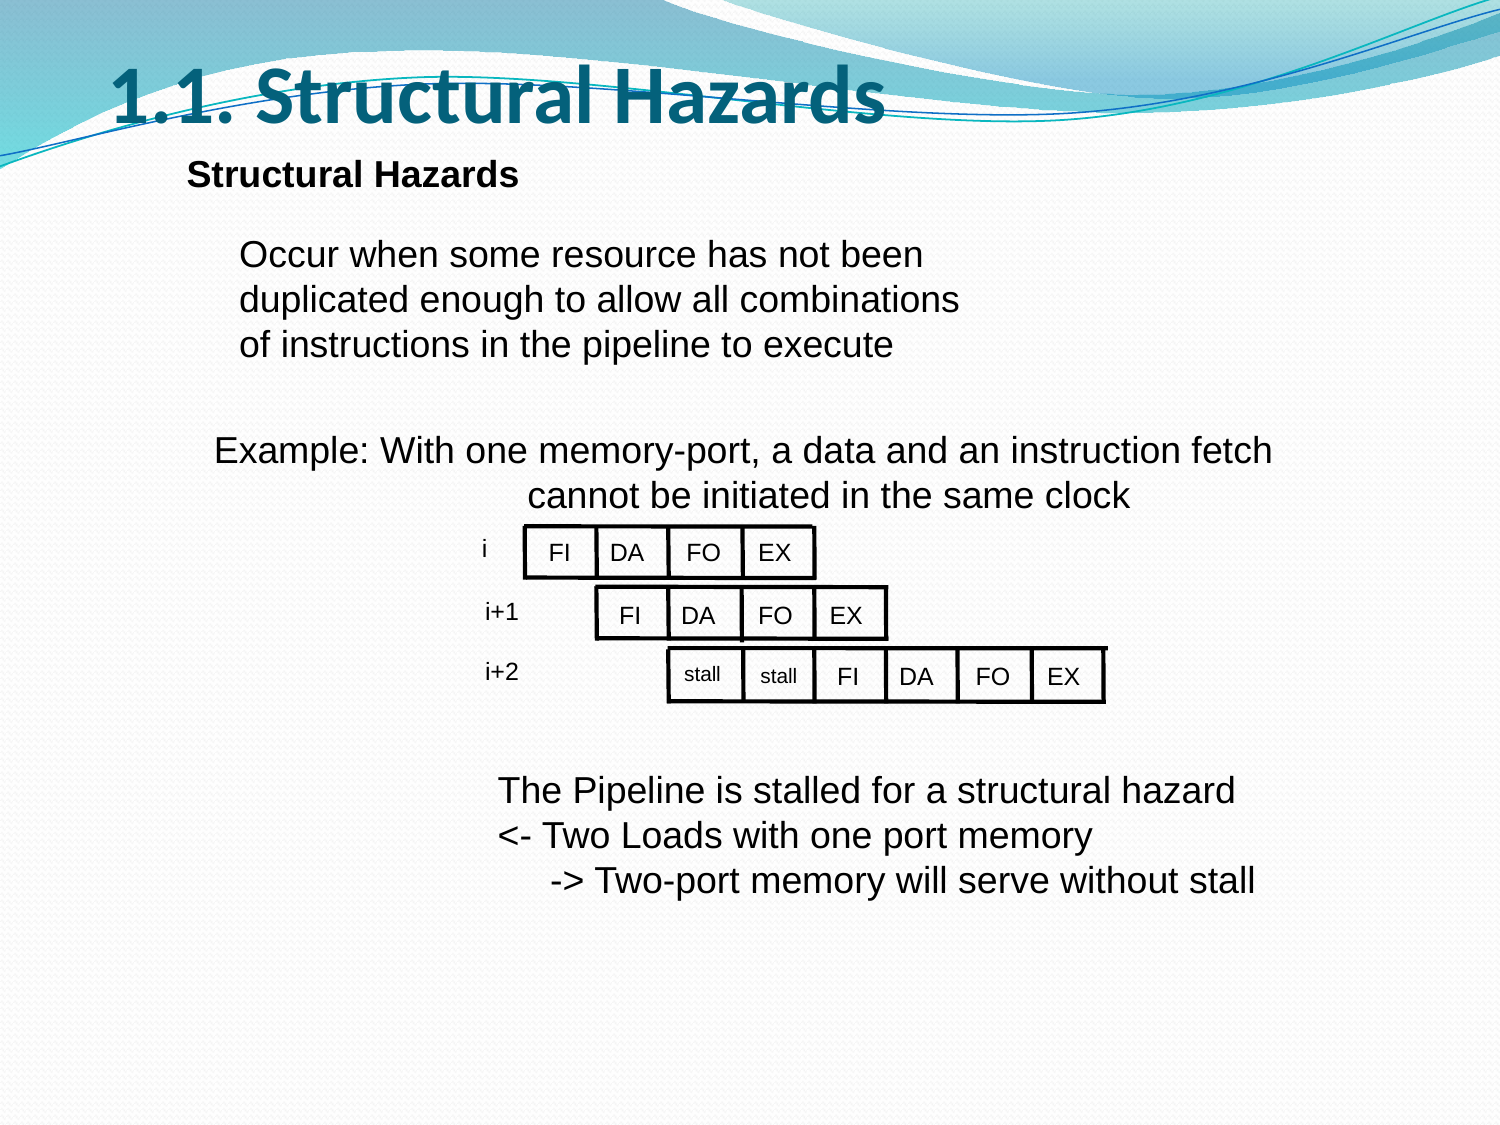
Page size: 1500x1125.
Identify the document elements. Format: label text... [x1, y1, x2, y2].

text_box Structural Hazards Occur when some resource has not been duplicated enough to allow all combinations of instructions in the pipeline to execute [176, 146, 982, 370]
text_box FI [548, 536, 571, 567]
text_box i+2 [484, 655, 520, 686]
text_box FI [619, 599, 642, 630]
text_box i+1 [484, 595, 520, 625]
text_box stall [684, 660, 722, 686]
text_box DA [681, 599, 717, 630]
text_box EX [1047, 660, 1081, 691]
text_box EX [829, 599, 864, 630]
text_box FO [975, 660, 1011, 691]
text_box FI [836, 660, 860, 691]
text_box DA [899, 660, 935, 691]
text_box i [481, 532, 488, 562]
text_box EX [758, 536, 792, 567]
text_box Example: With one memory-port, a data and an instruction fetch cannot be initiated in the same clock [66, 377, 1295, 521]
text_box FO [758, 599, 793, 630]
text_box FO [686, 536, 722, 567]
text_box DA [609, 536, 645, 567]
text_box stall [760, 662, 798, 688]
text_box The Pipeline is stalled for a structural hazard <- Two Loads with one port memory -> Two-port memory will serve without stall [487, 761, 1267, 906]
title 1.1. Structural Hazards [107, 40, 1396, 132]
